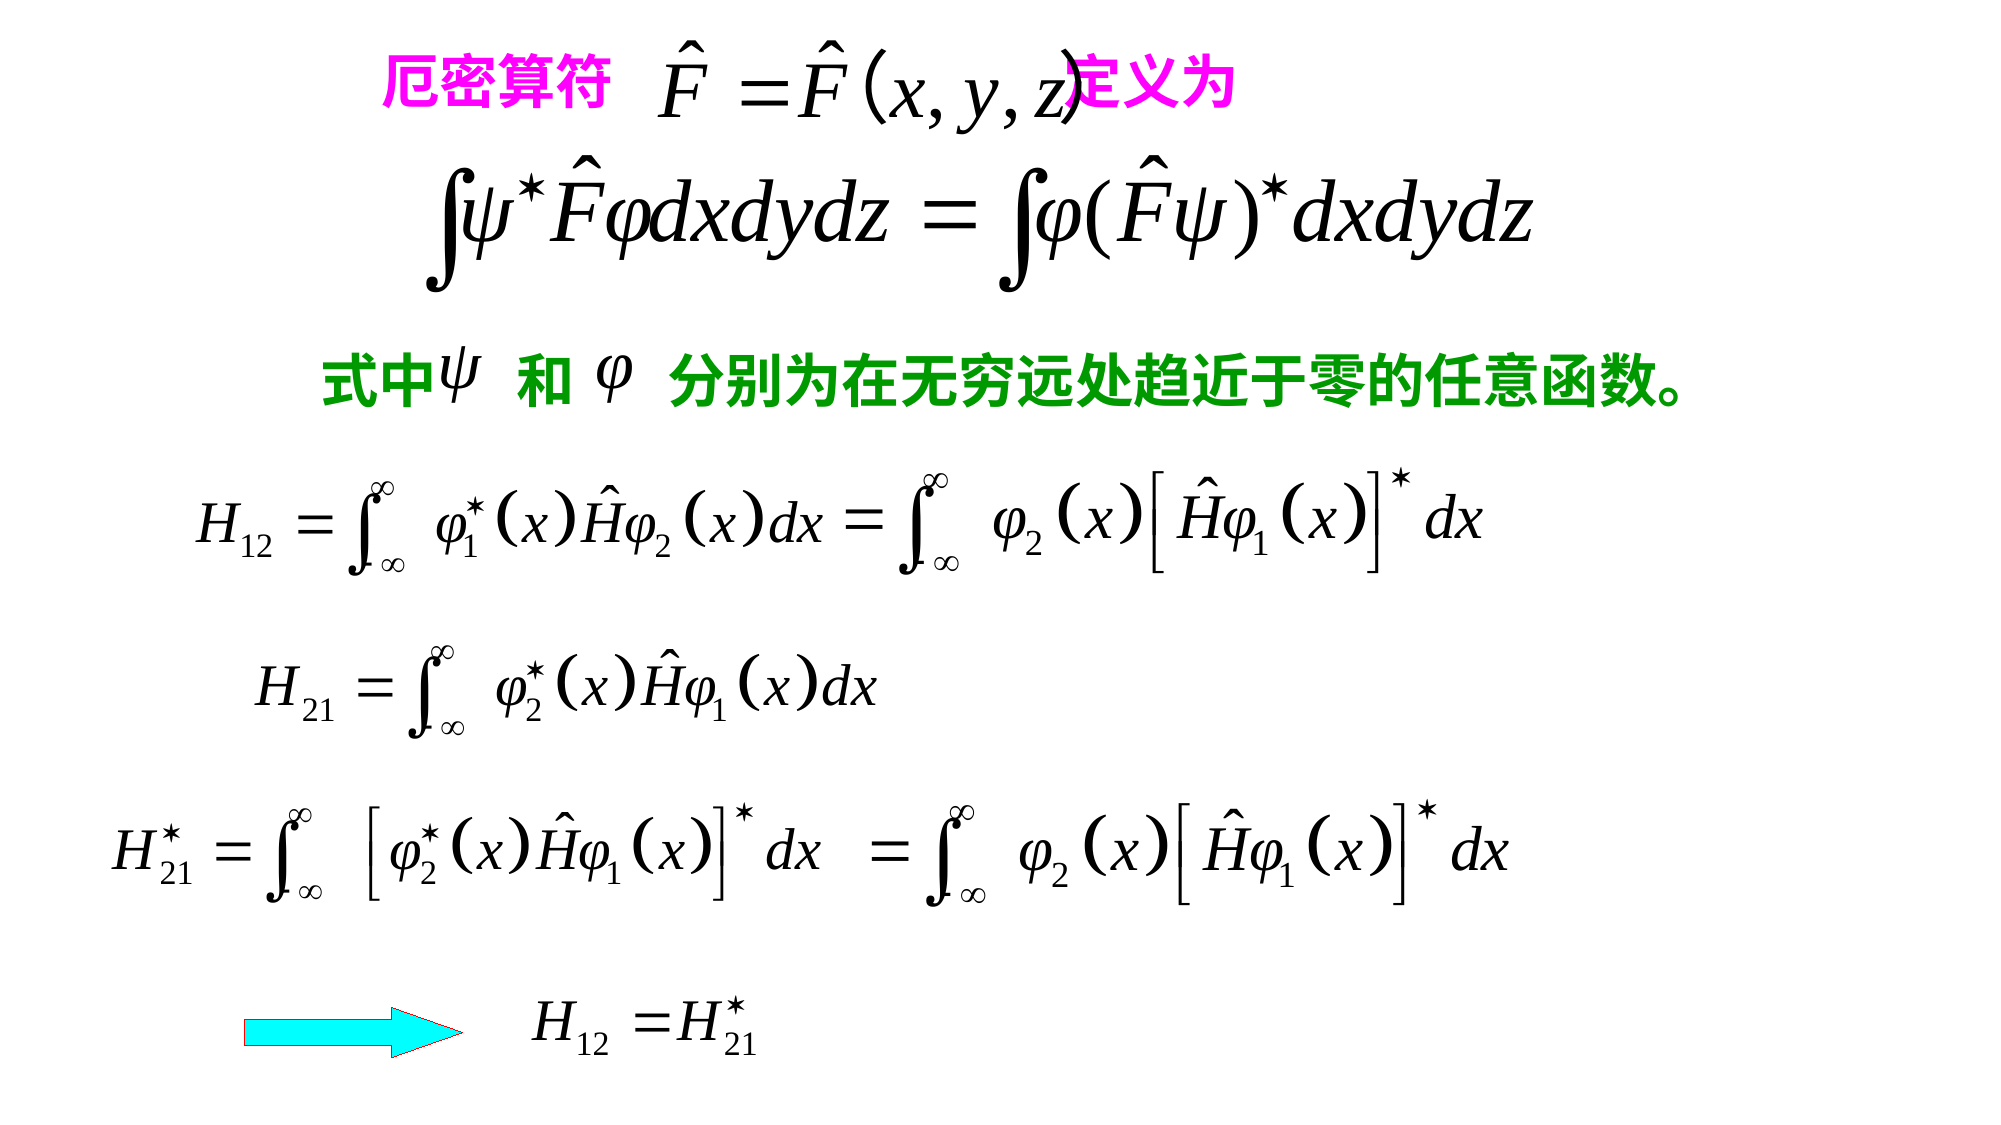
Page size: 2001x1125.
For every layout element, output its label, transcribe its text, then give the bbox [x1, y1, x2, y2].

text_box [644, 24, 1112, 151]
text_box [521, 976, 767, 1071]
text_box 厄密算符 定义为 [1112, 38, 1255, 123]
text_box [397, 137, 1555, 301]
text_box 厄密算符 定义为 [339, 38, 644, 123]
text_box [185, 458, 829, 587]
text_box [244, 1007, 463, 1058]
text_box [855, 780, 1522, 919]
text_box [244, 622, 888, 750]
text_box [585, 341, 645, 418]
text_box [829, 448, 1496, 587]
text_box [101, 785, 834, 914]
text_box 式中 和 分别为在无穷远处趋近于零的任意函数。 [305, 336, 1731, 422]
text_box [430, 341, 496, 418]
